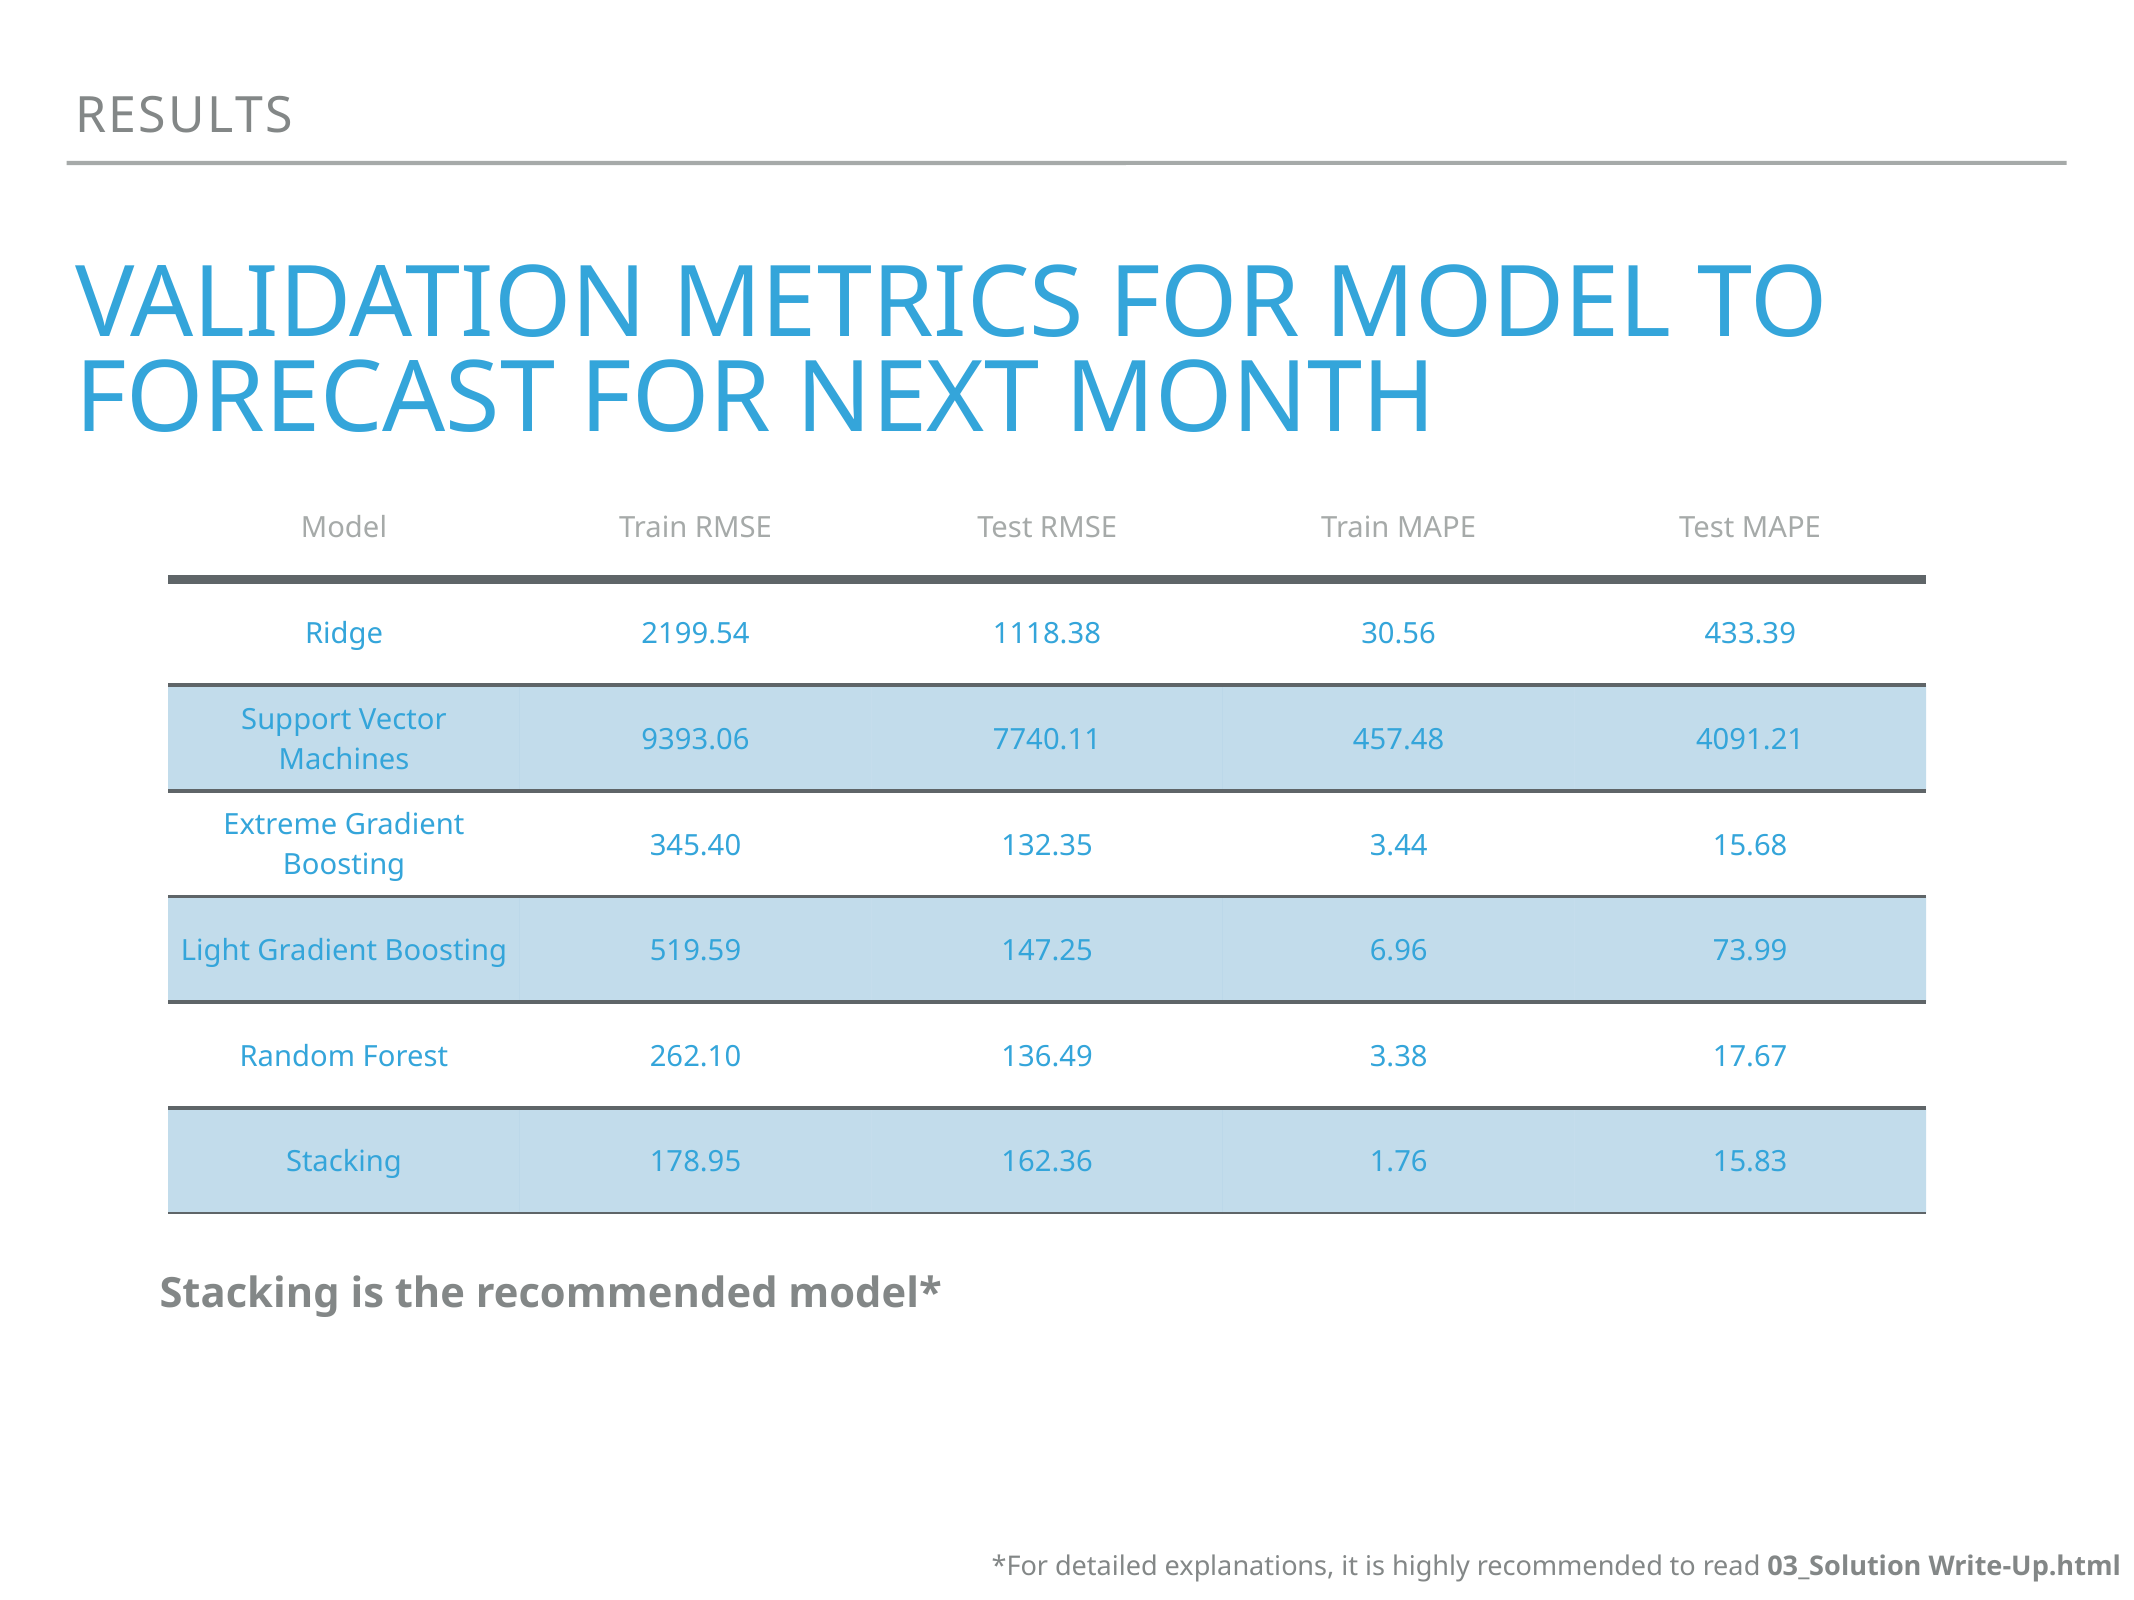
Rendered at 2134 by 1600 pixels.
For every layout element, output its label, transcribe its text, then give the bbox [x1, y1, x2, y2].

table_cell 2199.54 [520, 584, 871, 683]
table_header Test MAPE [1574, 474, 1926, 575]
table_cell 1.76 [1223, 1110, 1574, 1212]
table_cell 6.96 [1223, 898, 1574, 1000]
table_cell 7740.11 [871, 687, 1223, 789]
table_cell 162.36 [871, 1110, 1223, 1212]
text_box *For detailed explanations, it is highly recommended to read 03_Solution Write-Up.html [983, 1539, 2129, 1589]
table_header Model [168, 474, 520, 575]
table_cell 17.67 [1574, 1004, 1926, 1106]
table_cell 15.68 [1574, 793, 1926, 895]
table_header Test RMSE [871, 474, 1223, 575]
table_header Train RMSE [520, 474, 871, 575]
table_cell 4091.21 [1574, 687, 1926, 789]
table_cell 136.49 [871, 1004, 1223, 1106]
title validation metrics for model to forecast for next month [66, 251, 2068, 372]
table_cell 345.40 [520, 793, 871, 895]
table_cell Light Gradient Boosting [168, 898, 520, 1000]
table_cell 457.48 [1223, 687, 1574, 789]
table_cell 519.59 [520, 898, 871, 1000]
table_cell 132.35 [871, 793, 1223, 895]
table_cell 15.83 [1574, 1110, 1926, 1212]
table_cell 30.56 [1223, 584, 1574, 683]
text_box Stacking is the recommended model* [151, 1257, 951, 1325]
list results [66, 74, 1901, 151]
table_cell Stacking [168, 1110, 520, 1212]
table_cell Random Forest [168, 1004, 520, 1106]
table_cell 178.95 [520, 1110, 871, 1212]
table_header Train MAPE [1223, 474, 1574, 575]
table_cell 262.10 [520, 1004, 871, 1106]
table_cell 433.39 [1574, 584, 1926, 683]
table_cell 147.25 [871, 898, 1223, 1000]
table_cell 9393.06 [520, 687, 871, 789]
table_cell 3.38 [1223, 1004, 1574, 1106]
table_cell 1118.38 [871, 584, 1223, 683]
table_cell 3.44 [1223, 793, 1574, 895]
table_cell Extreme Gradient Boosting [168, 793, 520, 895]
table_cell 73.99 [1574, 898, 1926, 1000]
table_cell Ridge [168, 584, 520, 683]
table_cell Support Vector Machines [168, 687, 520, 789]
